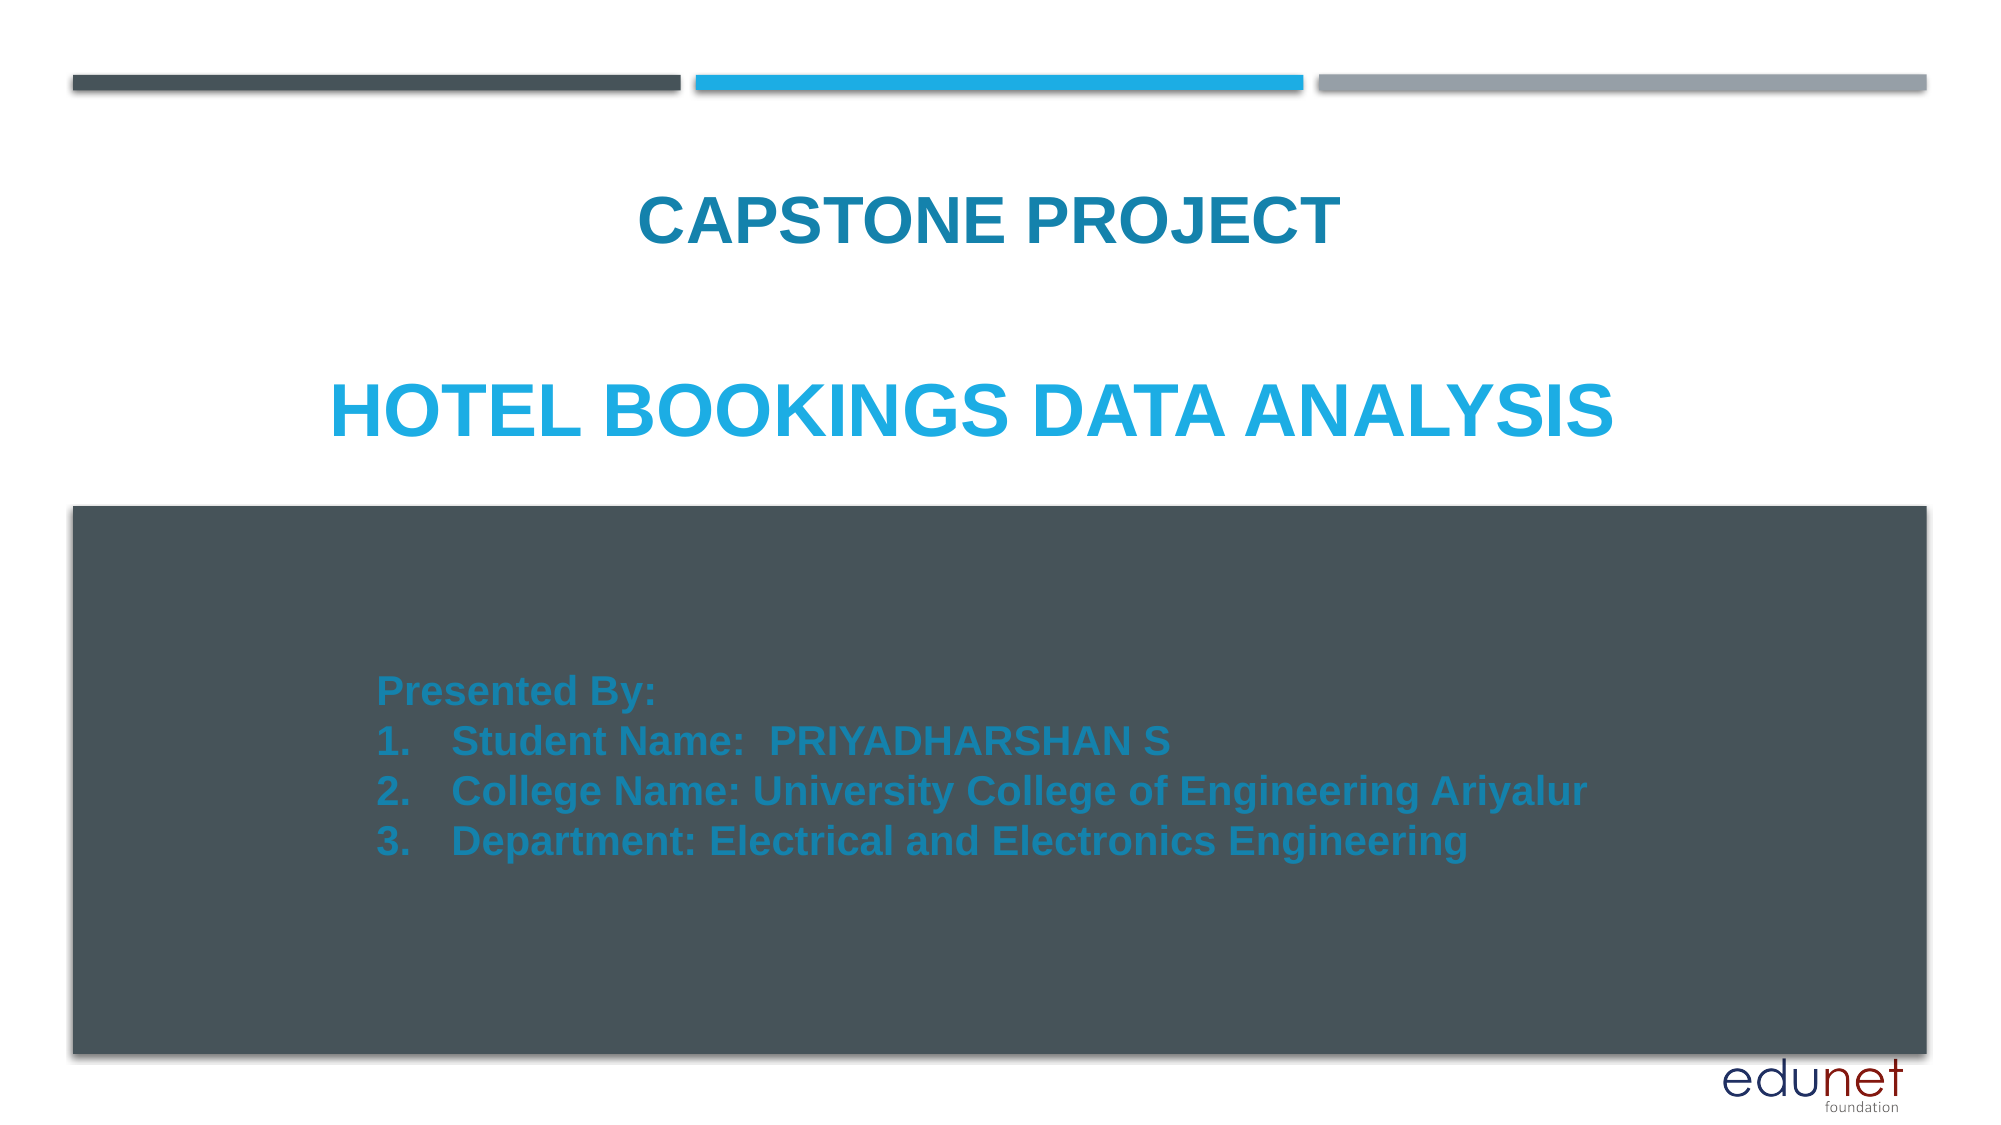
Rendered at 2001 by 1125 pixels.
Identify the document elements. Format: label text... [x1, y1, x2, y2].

text_box CAPSTONE PROJECT [0, 169, 2000, 265]
text_box Presented By: Student Name: PRIYADHARSHAN S College Name: University College of Engineering Ariyalur Department: Electrical and Electronics Engineering [361, 656, 1671, 872]
picture [1719, 1056, 1905, 1116]
title Hotel bookings data analysis [222, 298, 1723, 460]
